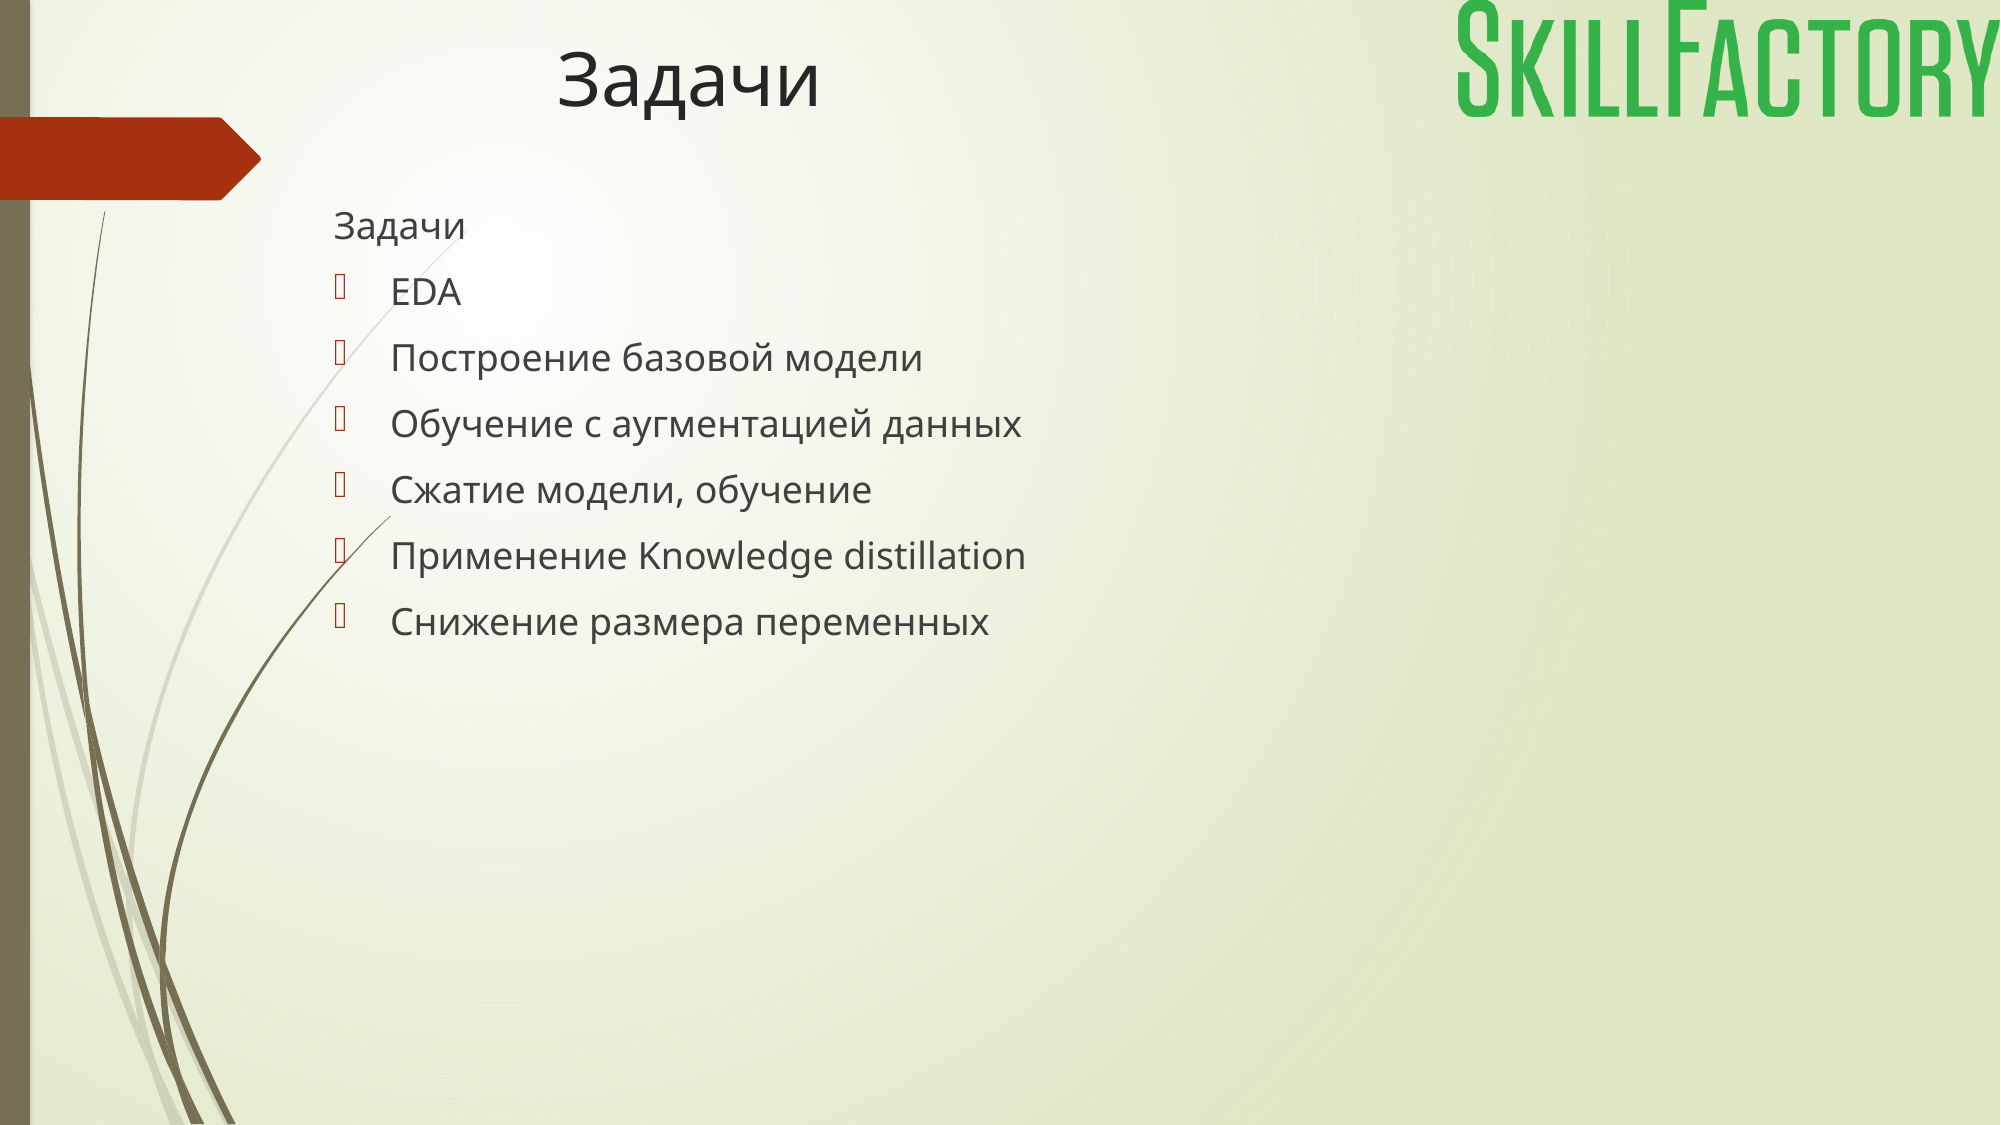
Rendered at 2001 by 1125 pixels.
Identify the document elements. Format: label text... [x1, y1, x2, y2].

list Задачи EDA Построение базовой модели Обучение с аугментацией данных Сжатие модели, обучение Применение Knowledge distillation Снижение размера переменных [318, 195, 1707, 970]
title Задачи [542, 23, 1585, 146]
picture [1457, 0, 2000, 117]
